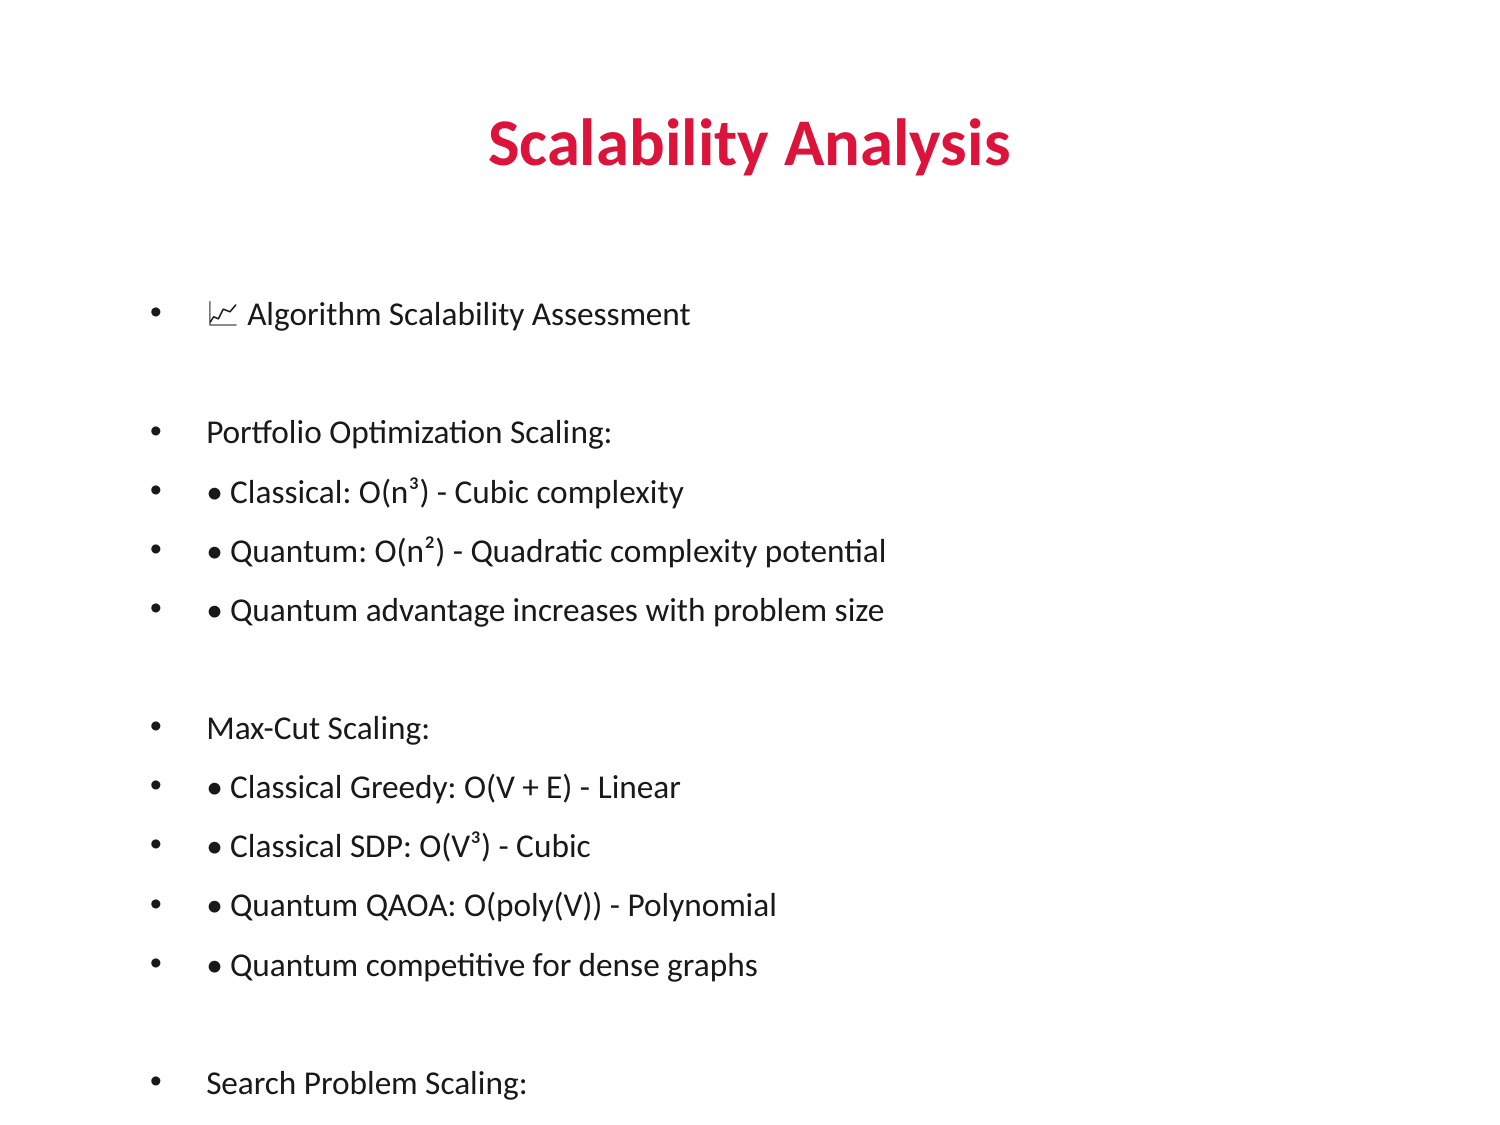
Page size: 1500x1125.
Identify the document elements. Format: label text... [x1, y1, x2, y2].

title Scalability Analysis [75, 45, 1425, 233]
list 📈 Algorithm Scalability Assessment Portfolio Optimization Scaling: • Classical: O(n³) - Cubic complexity • Quantum: O(n²) - Quadratic complexity potential • Quantum advantage increases with problem size Max-Cut Scaling: • Classical Greedy: O(V + E) - Linear • Classical SDP: O(V³) - Cubic • Quantum QAOA: O(poly(V)) - Polynomial • Quantum competitive for dense graphs Search Problem Scaling: • Classical: O(N) - Linear search • Quantum: O(√N) - Quadratic speedup • Clear theoretical and practical advantage Current Limitations: ⚠️ Quantum hardware: ~100 qubits maximum ⚠️ Noise and decoherence limit circuit depth ⚠️ Classical simulation becomes intractable Future Scalability: 🚀 Fault-tolerant quantum computers: exponential advantages 🔧 Error correction: larger, deeper circuits 📊 Hybrid algorithms: best of both worlds [75, 262, 1425, 1005]
